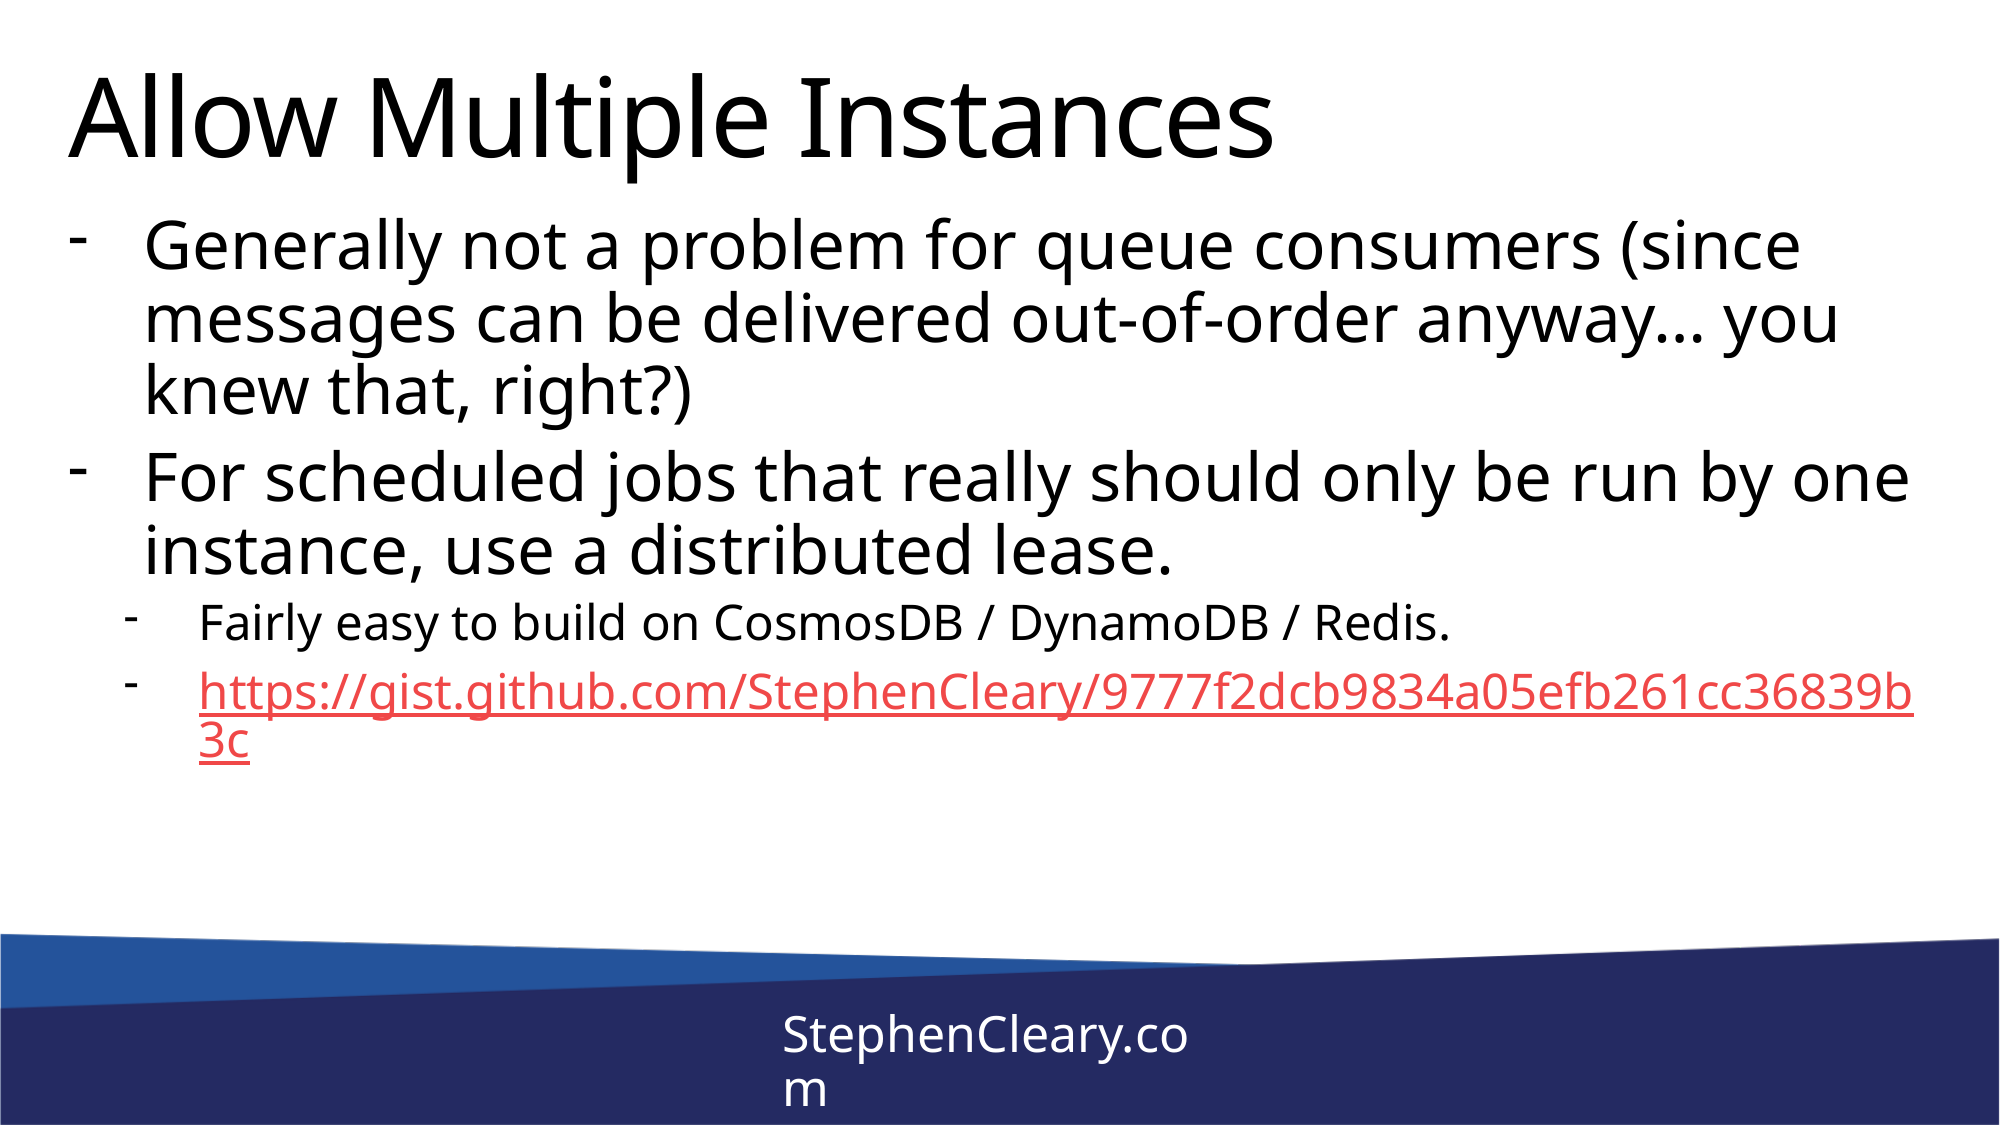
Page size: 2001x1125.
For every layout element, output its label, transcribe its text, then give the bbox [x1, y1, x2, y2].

title Allow Multiple Instances [44, 47, 1957, 196]
picture [0, 0, 2000, 1125]
list Generally not a problem for queue consumers (since messages can be delivered out-of-order anyway… you knew that, right?) For scheduled jobs that really should only be run by one instance, use a distributed lease. Fairly easy to build on CosmosDB / DynamoDB / Redis. https://gist.github.com/StephenCleary/9777f2dcb9834a05efb261cc36839b3c [44, 196, 1956, 807]
